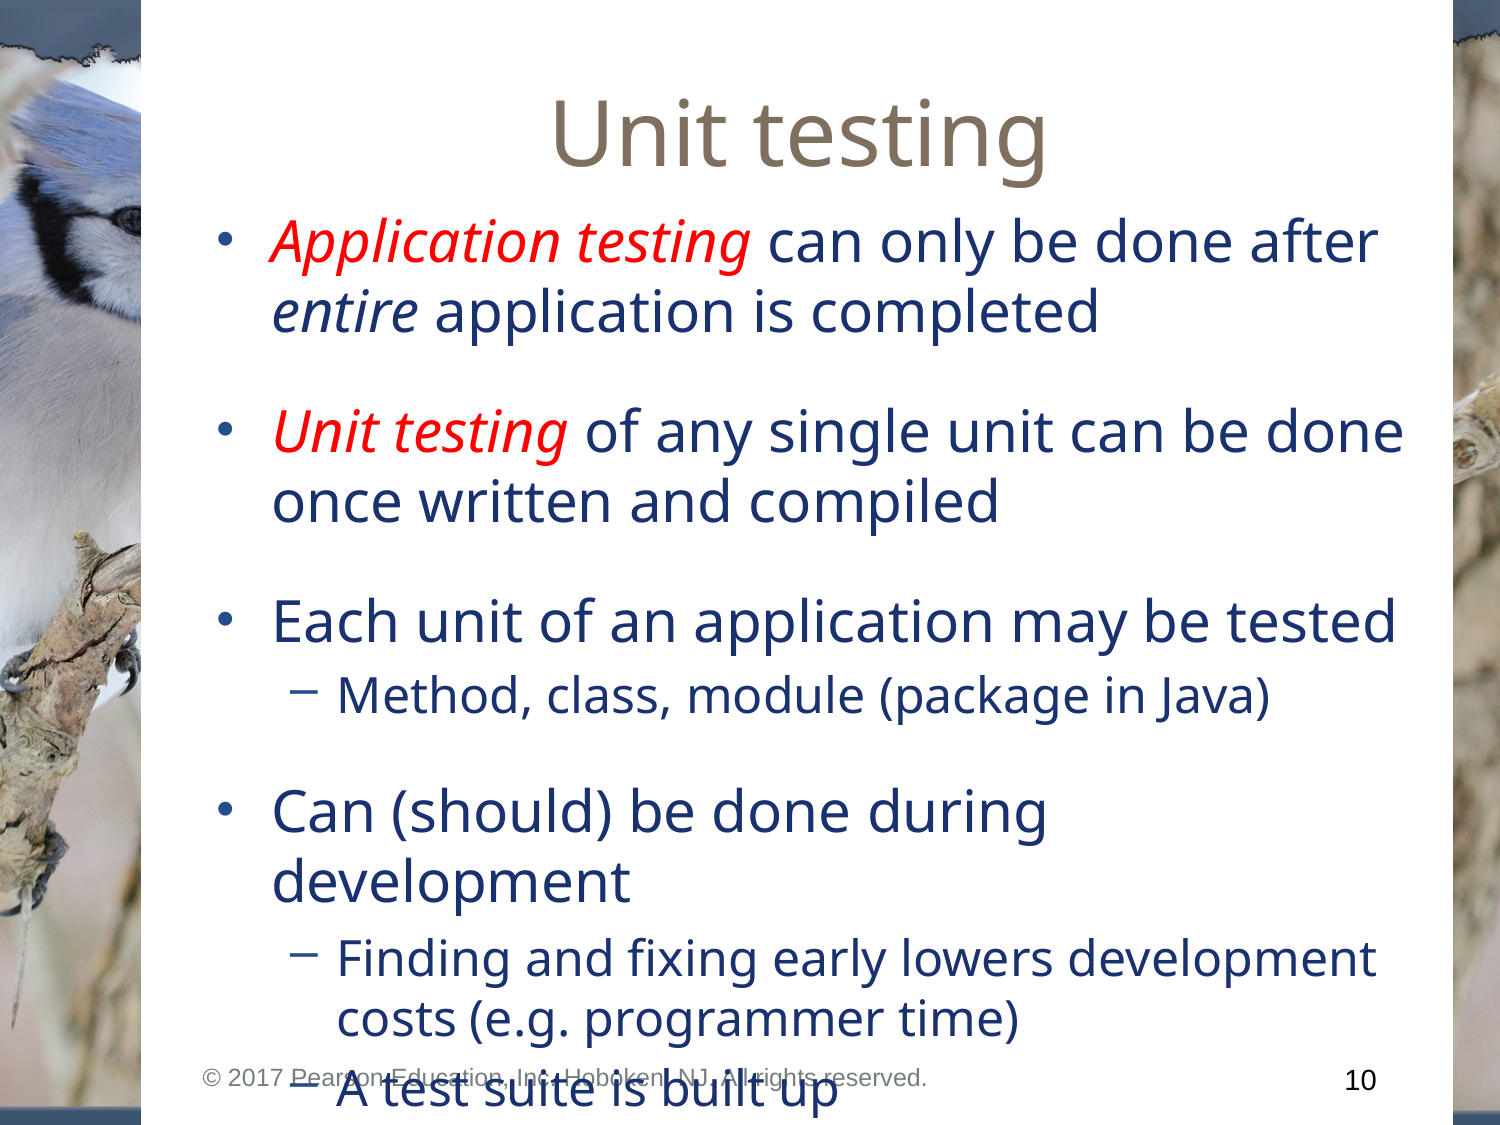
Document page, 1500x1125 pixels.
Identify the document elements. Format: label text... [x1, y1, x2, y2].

title Unit testing [162, 62, 1438, 197]
footer © 2017 Pearson Education, Inc. Hoboken, NJ. All rights reserved. [187, 1054, 1325, 1105]
picture [1453, 0, 1500, 1125]
list Application testing can only be done after entire application is completed Unit testing of any single unit can be done once written and compiled Each unit of an application may be tested Method, class, module (package in Java) Can (should) be done during development Finding and fixing early lowers development costs (e.g. programmer time) A test suite is built up [200, 196, 1425, 1055]
picture [0, 0, 141, 1125]
